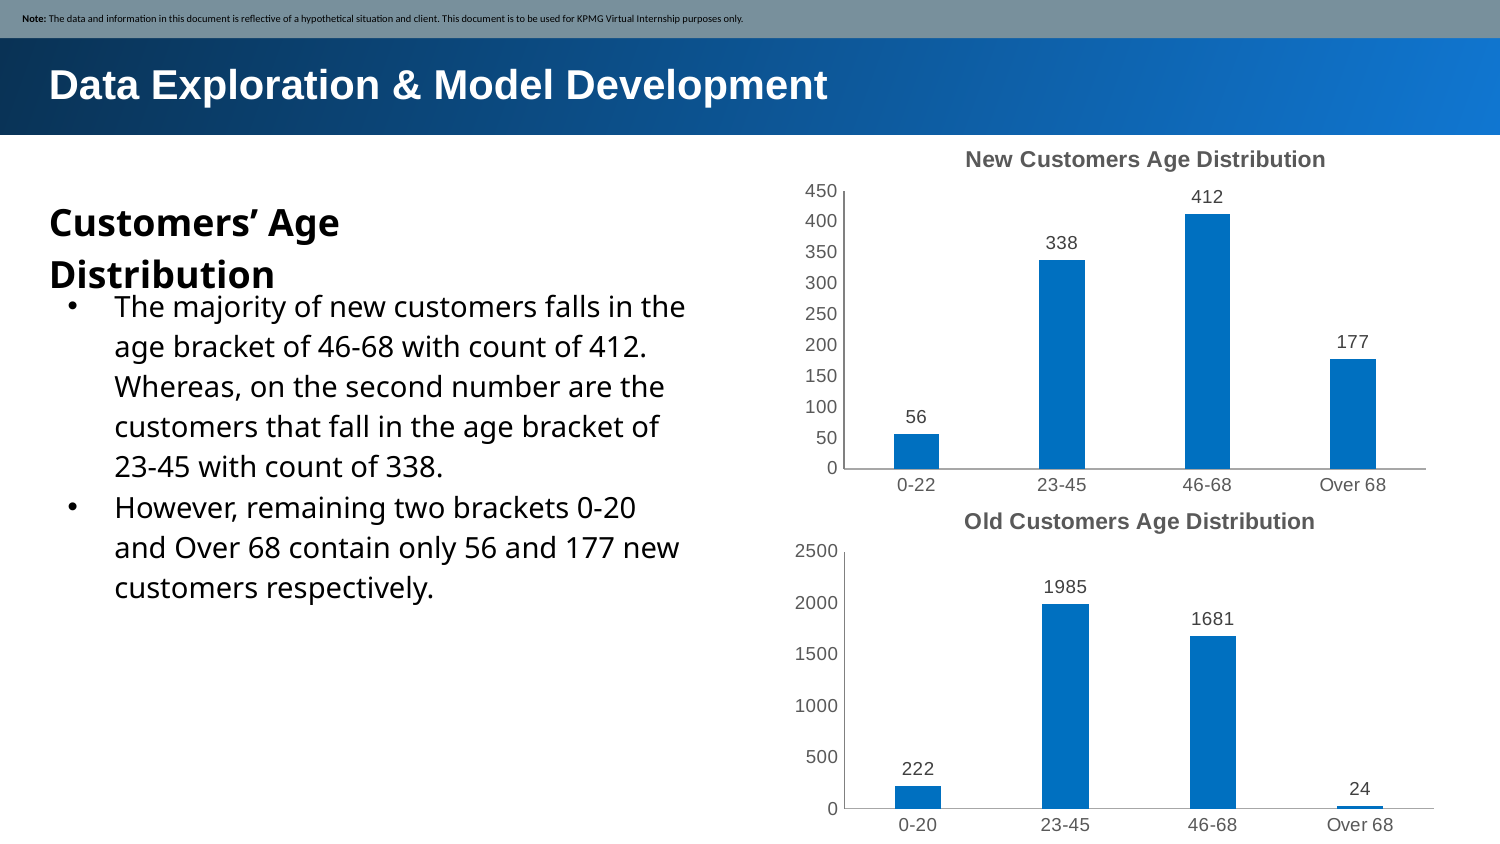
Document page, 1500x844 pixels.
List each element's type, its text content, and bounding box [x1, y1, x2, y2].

chart [781, 115, 1448, 844]
text_box The majority of new customers falls in the age bracket of 46-68 with count of 412. Whereas, on the second number are the customers that fall in the age bracket of 23-45 with count of 338. However, remaining two brackets 0-20 and Over 68 contain only 56 and 177 new customers respectively. [52, 267, 707, 620]
text_box [0, 39, 1500, 135]
text_box Customers’ Age Distribution [33, 177, 577, 312]
text_box Note: The data and information in this document is reflective of a hypothetical situation and client. This document is to be used for KPMG Virtual Internship purposes only. [0, 0, 1500, 39]
text_box Data Exploration & Model Development [33, 43, 1439, 124]
